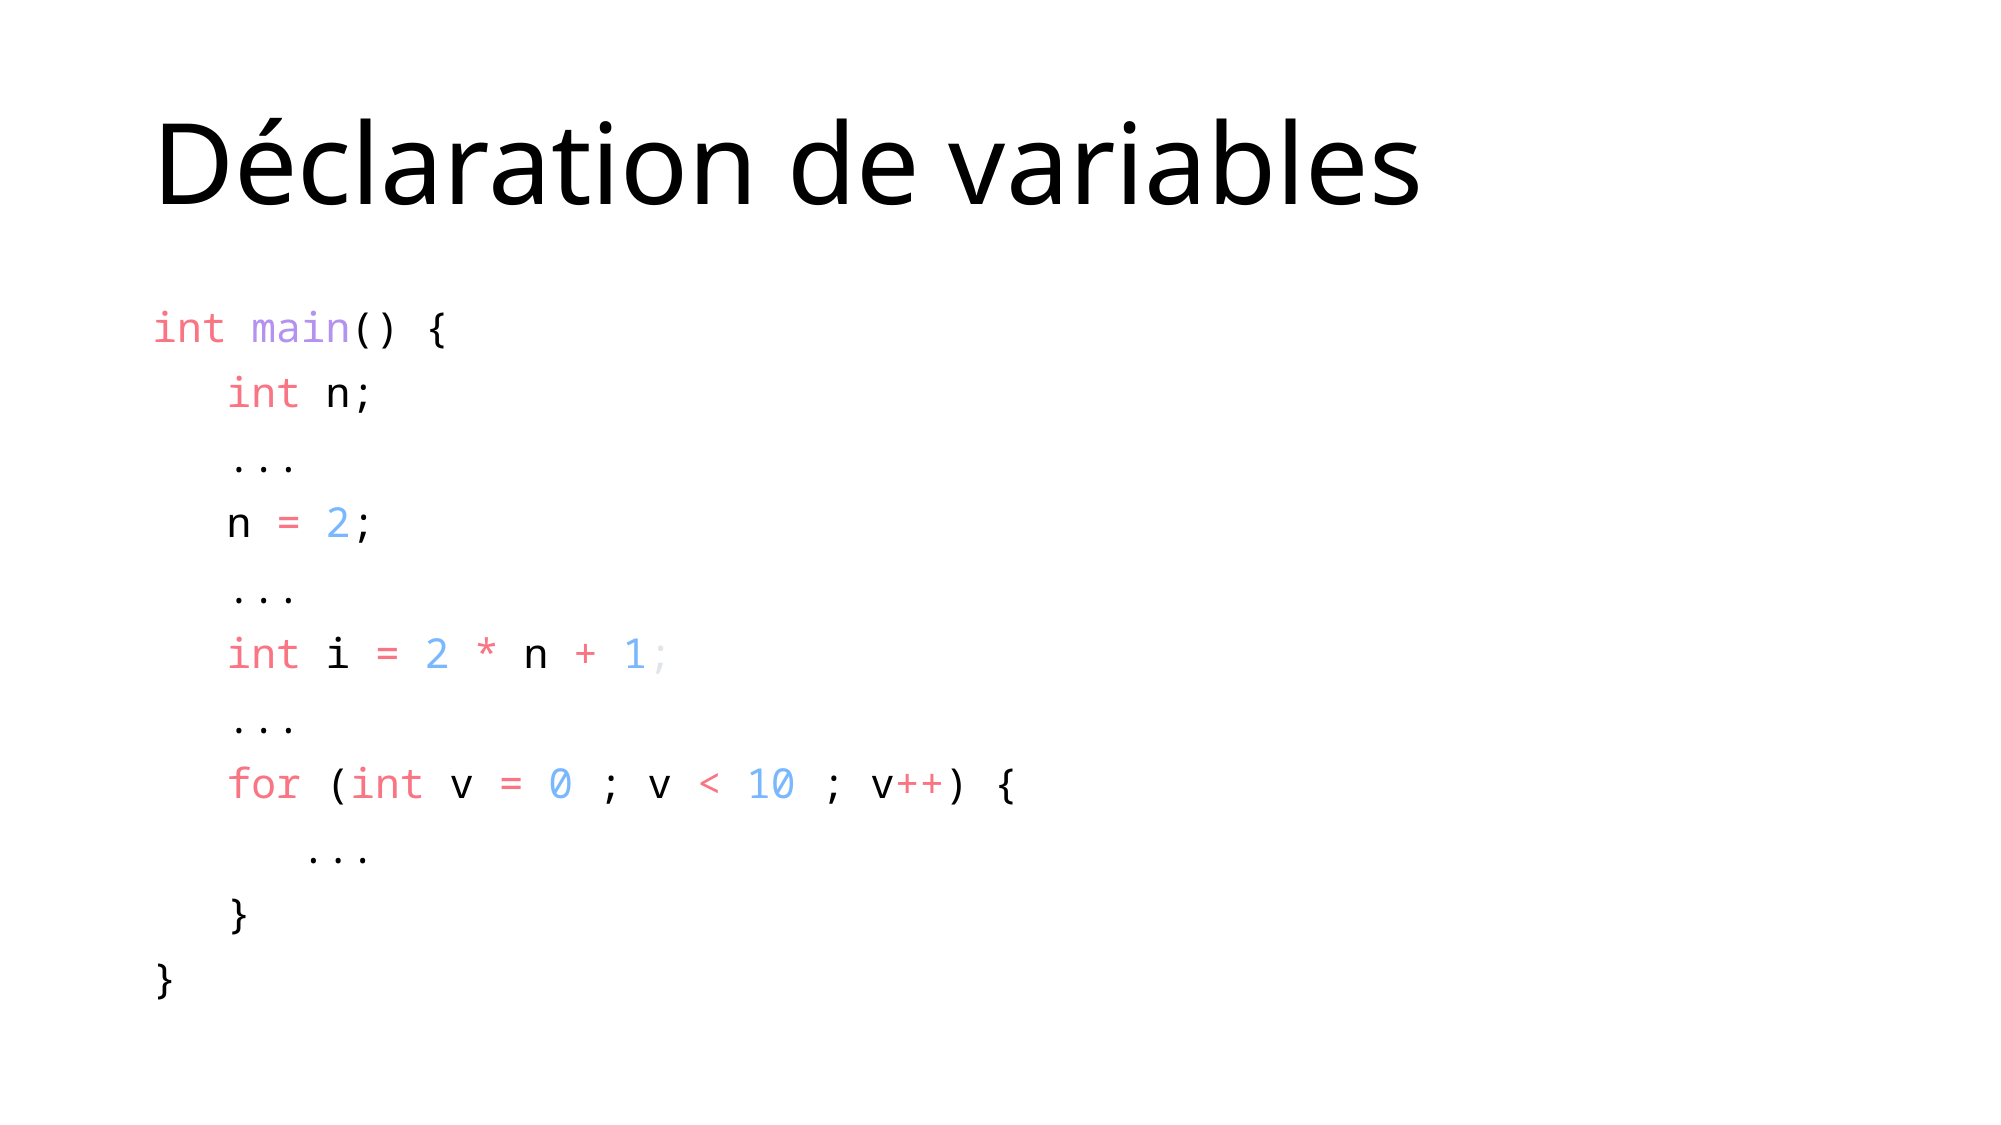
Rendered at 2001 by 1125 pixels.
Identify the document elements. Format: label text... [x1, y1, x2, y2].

list int main() { int n; ... n = 2; ... int i = 2 * n + 1; ... for (int v = 0 ; v < 10 ; v++) { ... } } [137, 299, 1863, 1014]
title Déclaration de variables [137, 59, 1863, 278]
